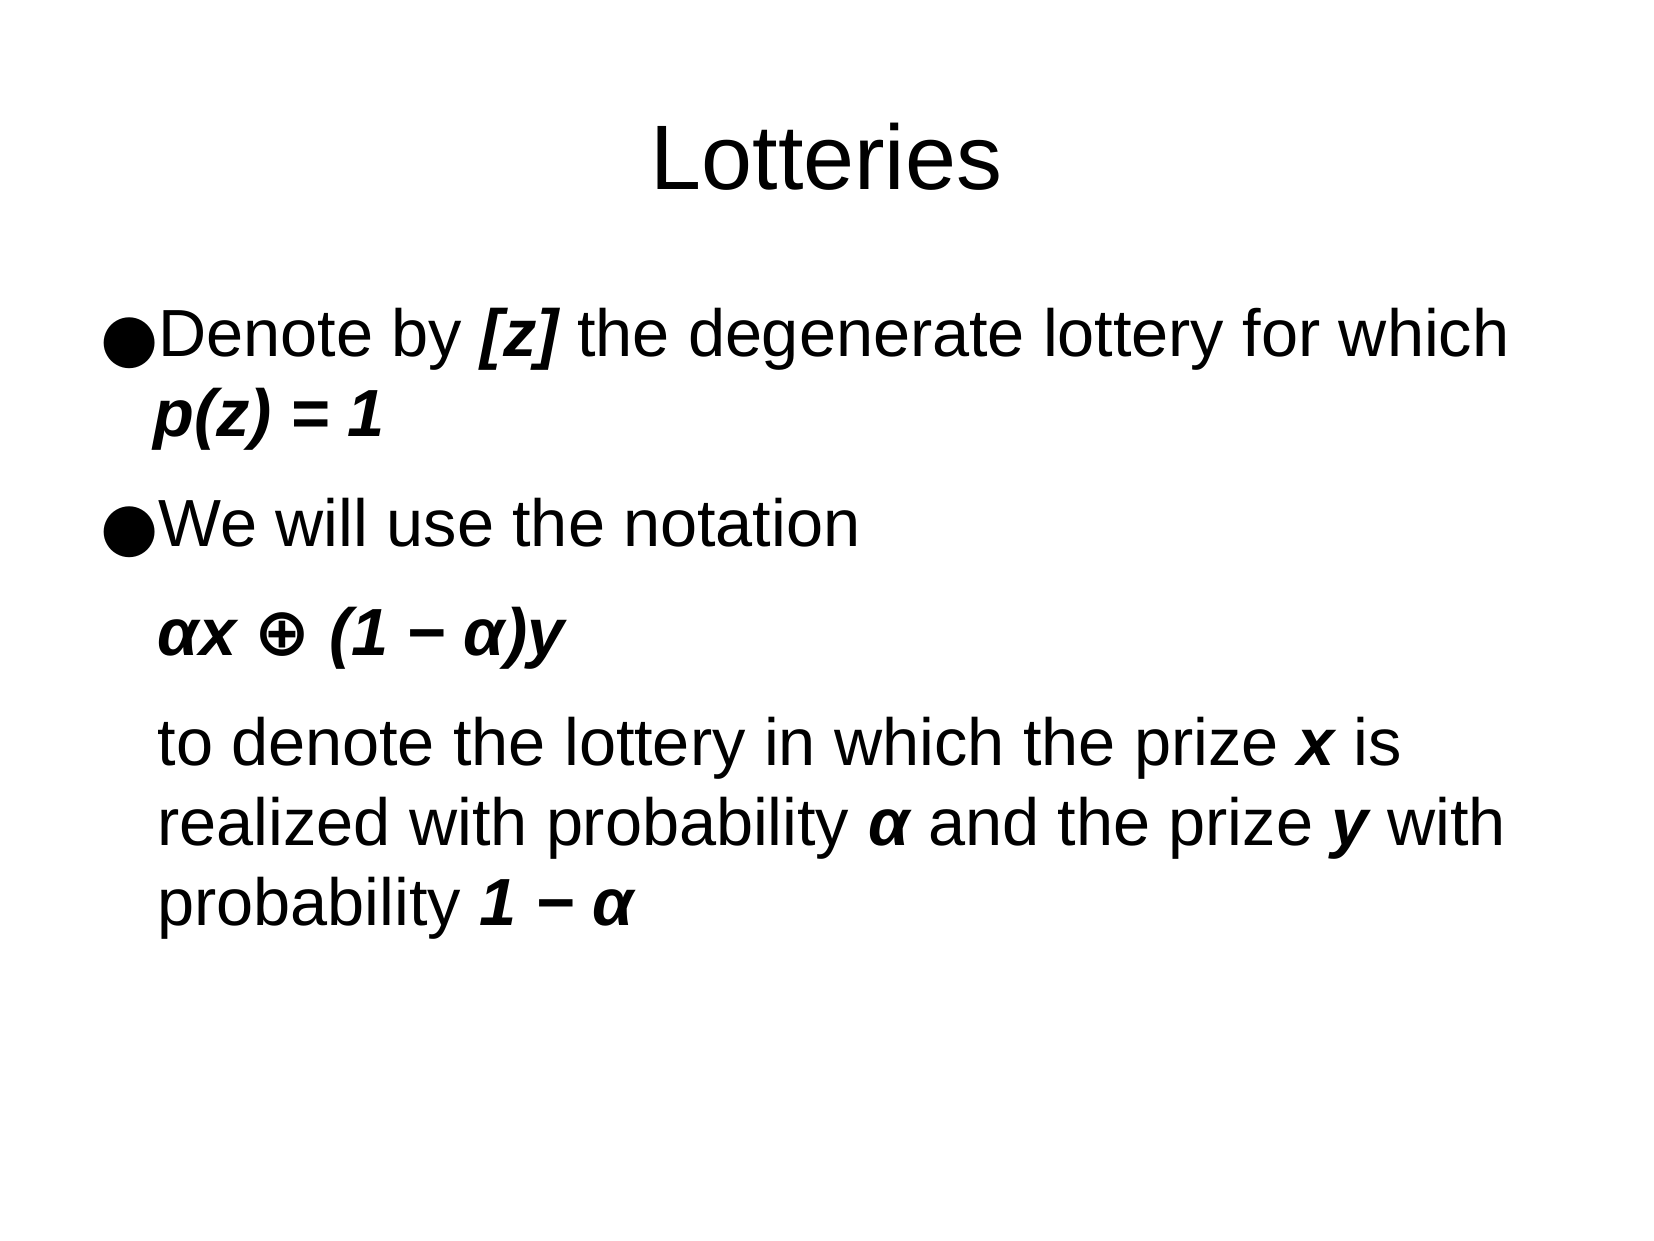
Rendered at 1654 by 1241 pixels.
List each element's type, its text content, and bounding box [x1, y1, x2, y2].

text_box Lotteries [82, 49, 1571, 257]
text_box Denote by [z] the degenerate lottery for which p(z) = 1 We will use the notation αx ⊕ (1 − α)y to denote the lottery in which the prize x is realized with probability α and the prize y with probability 1 − α [82, 290, 1571, 1010]
